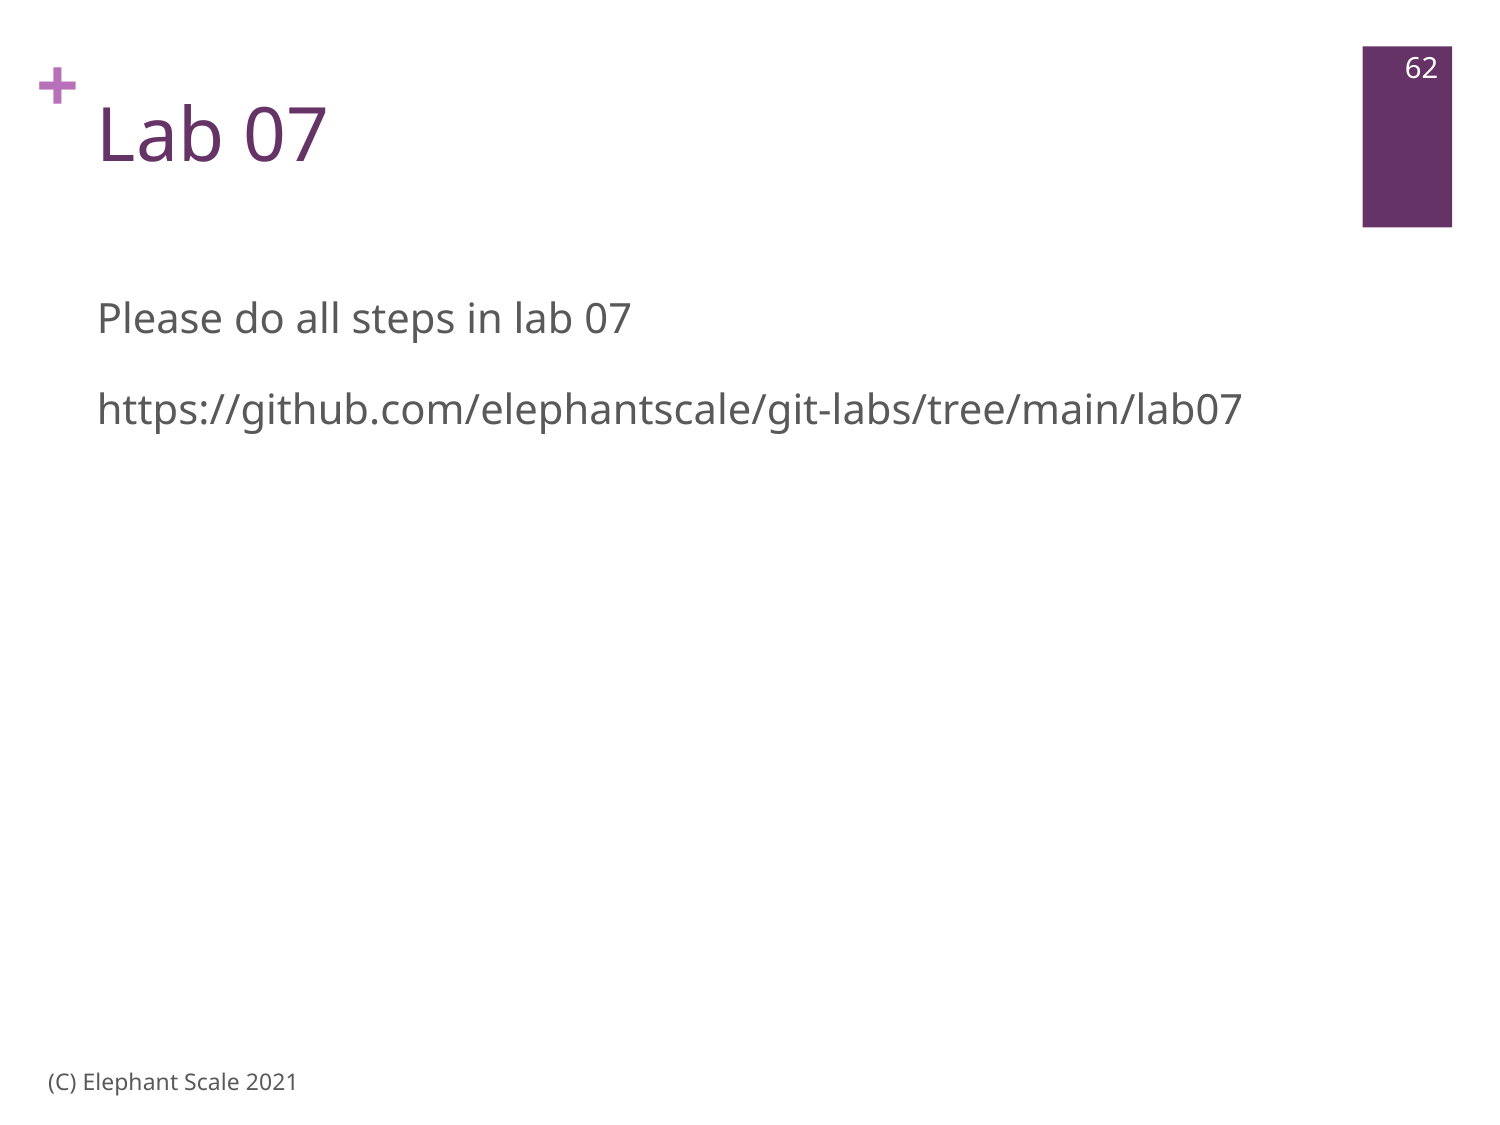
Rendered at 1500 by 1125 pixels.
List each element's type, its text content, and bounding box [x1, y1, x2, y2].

slide_number 62 [1362, 39, 1454, 100]
list Please do all steps in lab 07 https://github.com/elephantscale/git-labs/tree/main/lab07 [81, 283, 1322, 1015]
footer (C) Elephant Scale 2021 [33, 1053, 1038, 1114]
title Lab 07 [81, 79, 1322, 263]
